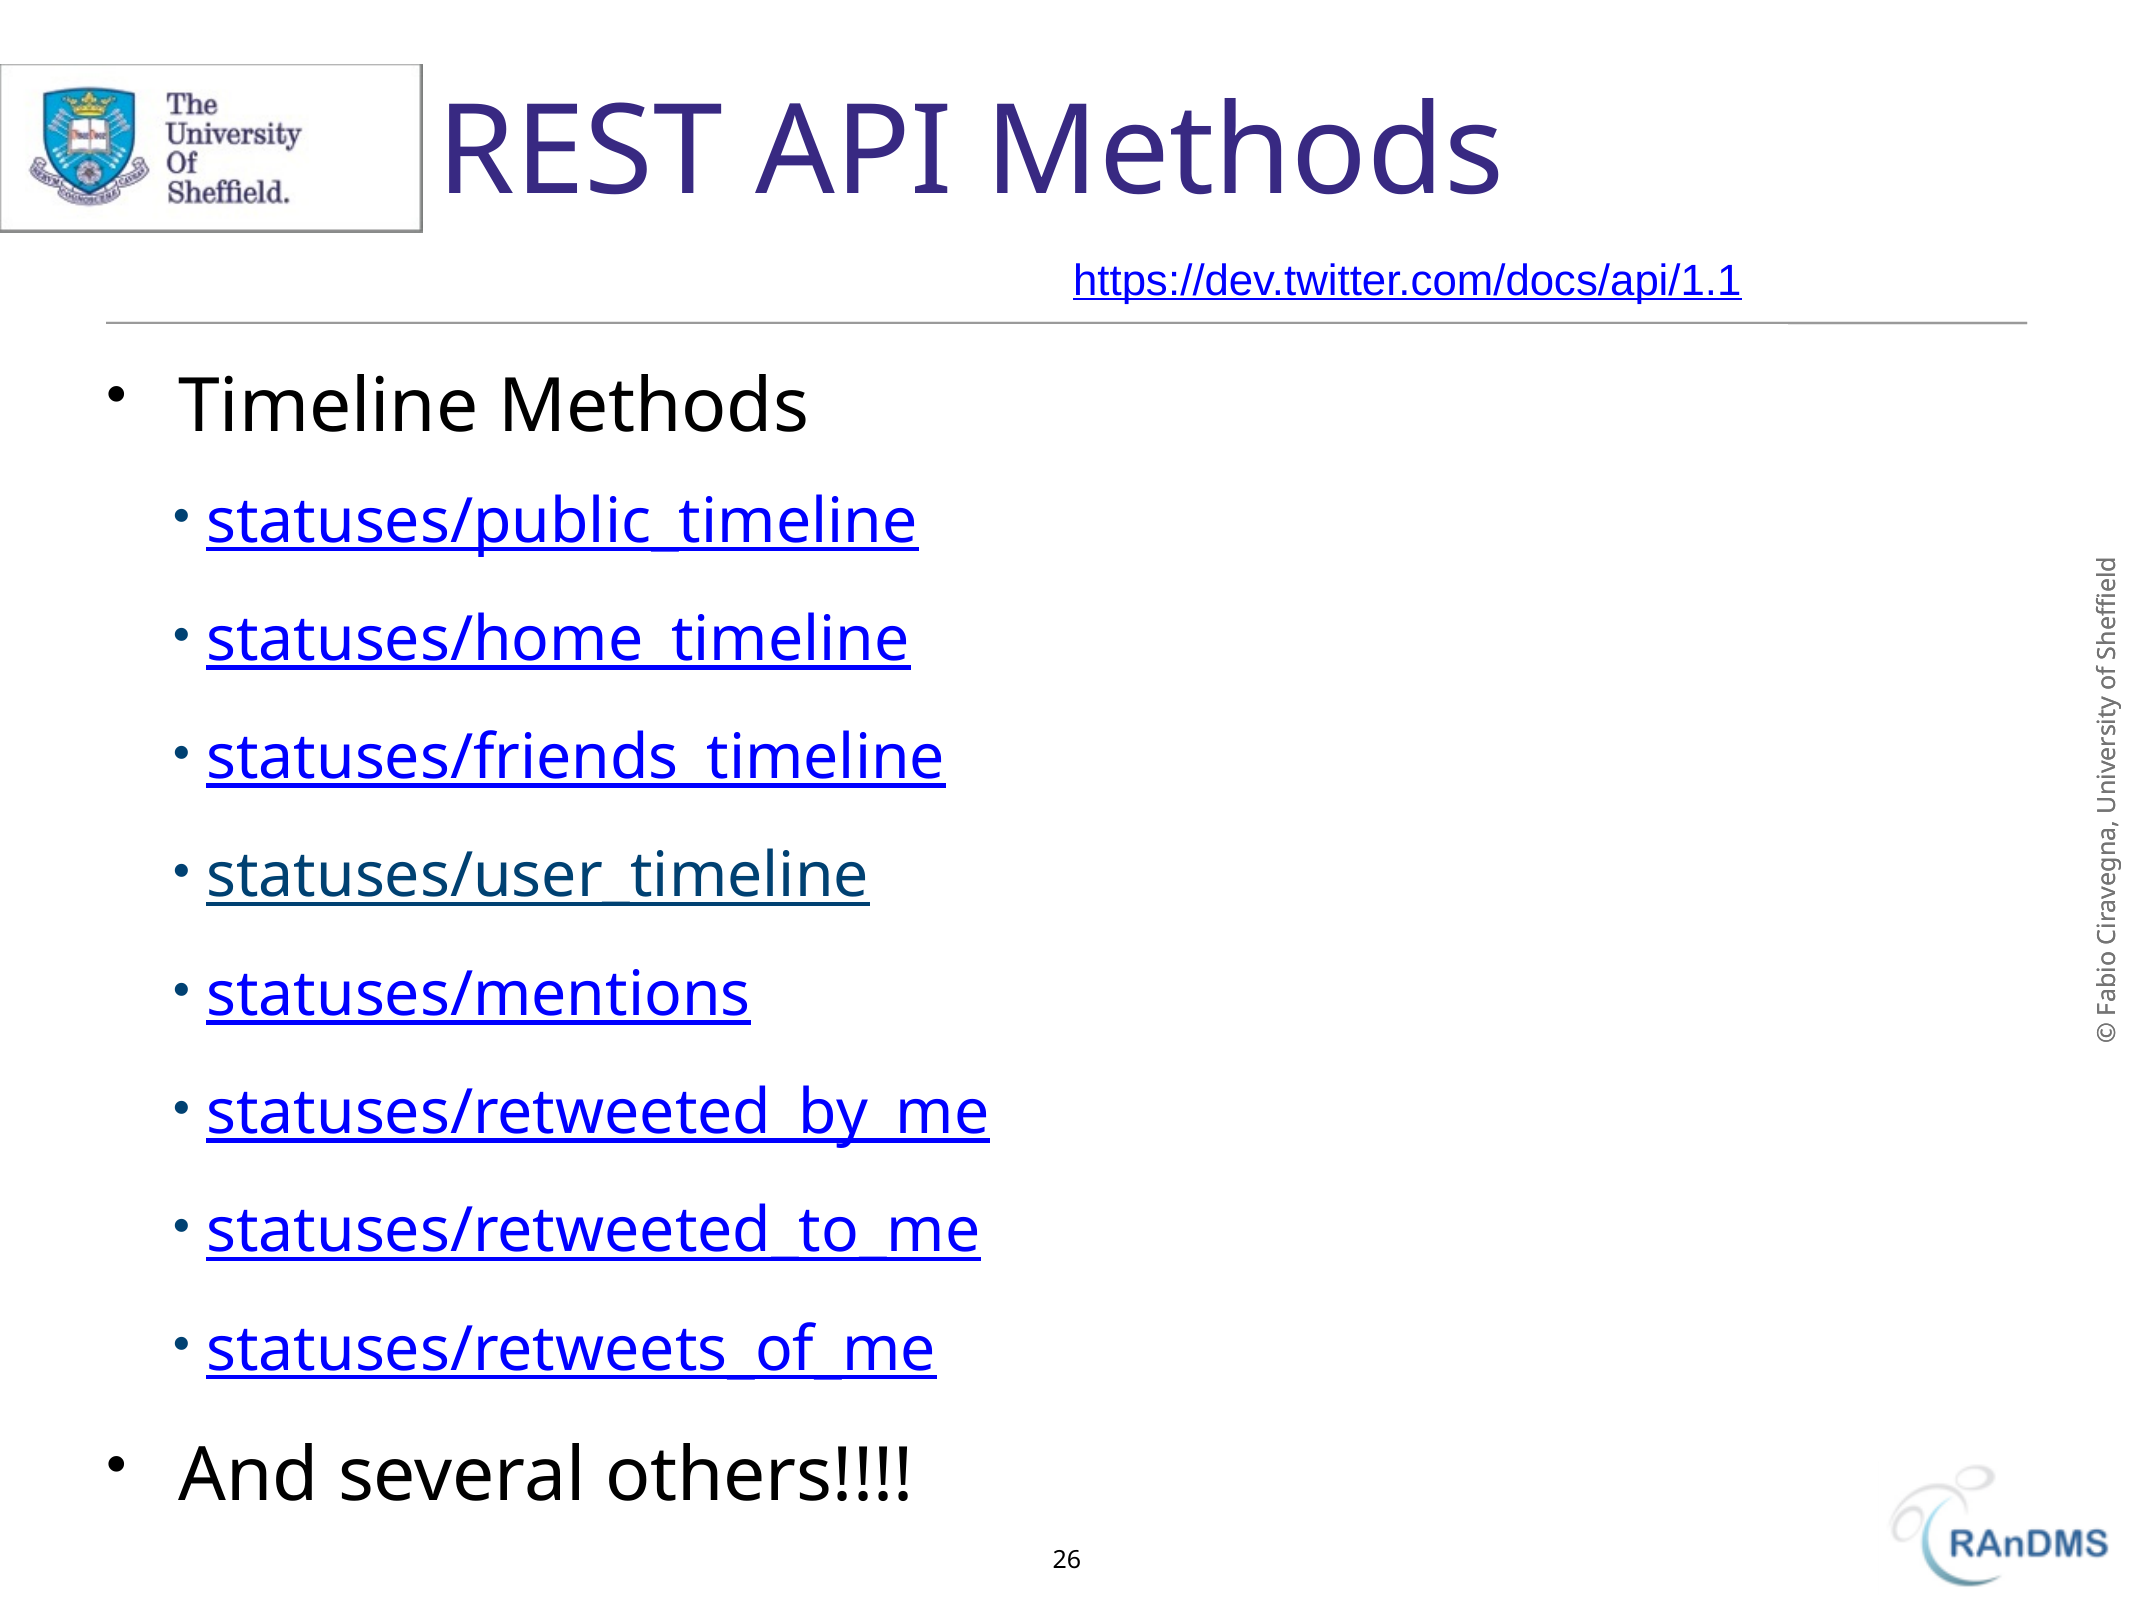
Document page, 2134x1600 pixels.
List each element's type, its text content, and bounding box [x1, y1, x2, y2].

title REST API Methods [430, 53, 2041, 234]
slide_number 26 [1044, 1536, 1088, 1580]
picture [0, 63, 423, 234]
text_box © Fabio Ciravegna, University of Sheffield [2083, 550, 2127, 1050]
picture [1876, 1461, 2124, 1596]
list Timeline Methods statuses/public_timeline statuses/home_timeline statuses/friends_timeline statuses/user_timeline statuses/mentions statuses/retweeted_by_me statuses/retweeted_to_me statuses/retweets_of_me And several others!!!! [93, 349, 2041, 1538]
text_box https://dev.twitter.com/docs/api/1.1 [1054, 245, 1749, 311]
